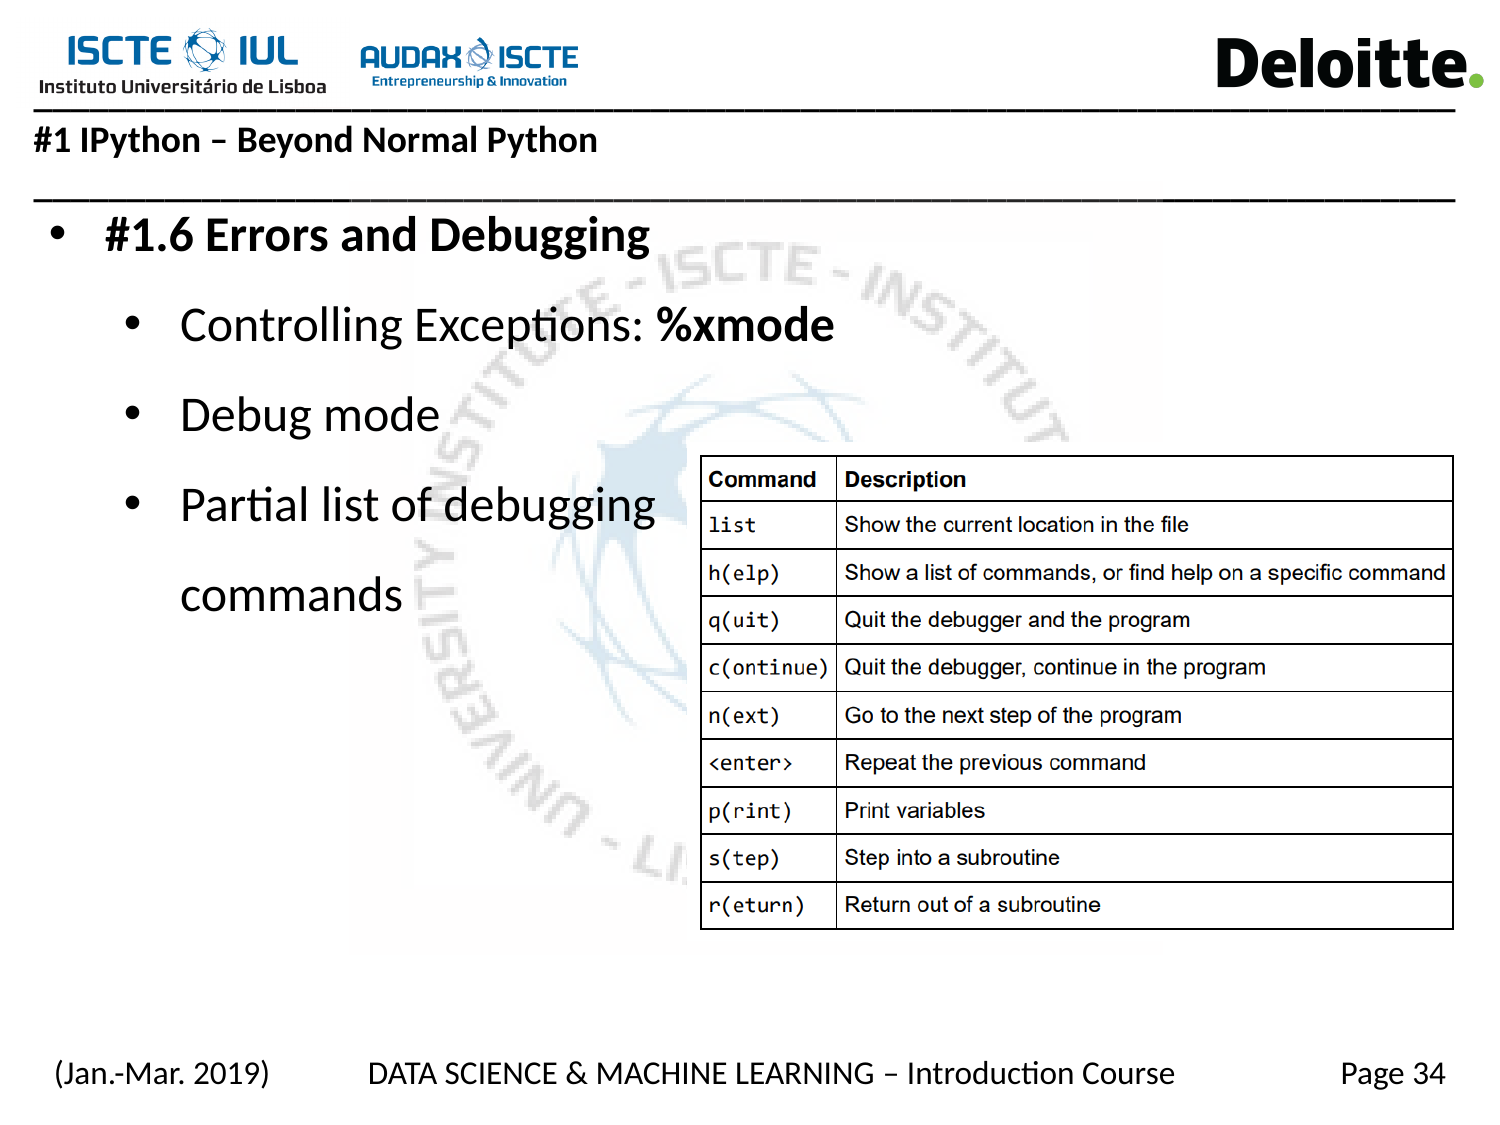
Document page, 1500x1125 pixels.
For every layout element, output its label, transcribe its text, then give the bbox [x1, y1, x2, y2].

text_box ____________________________________________________________________________ #1 IPython – Beyond Normal Python ____________________________________________________________________________ [18, 62, 1477, 321]
text_box (Jan.-Mar. 2019) DATA SCIENCE & MACHINE LEARNING – Introduction Course Page 34 [0, 1043, 1500, 1125]
text_box [1166, 194, 1478, 271]
picture [349, 181, 1466, 955]
picture [1200, 12, 1500, 114]
picture [15, 0, 615, 158]
text_box #1.6 Errors and Debugging Controlling Exceptions: %xmode Debug mode Partial list of debugging commands [34, 194, 344, 870]
